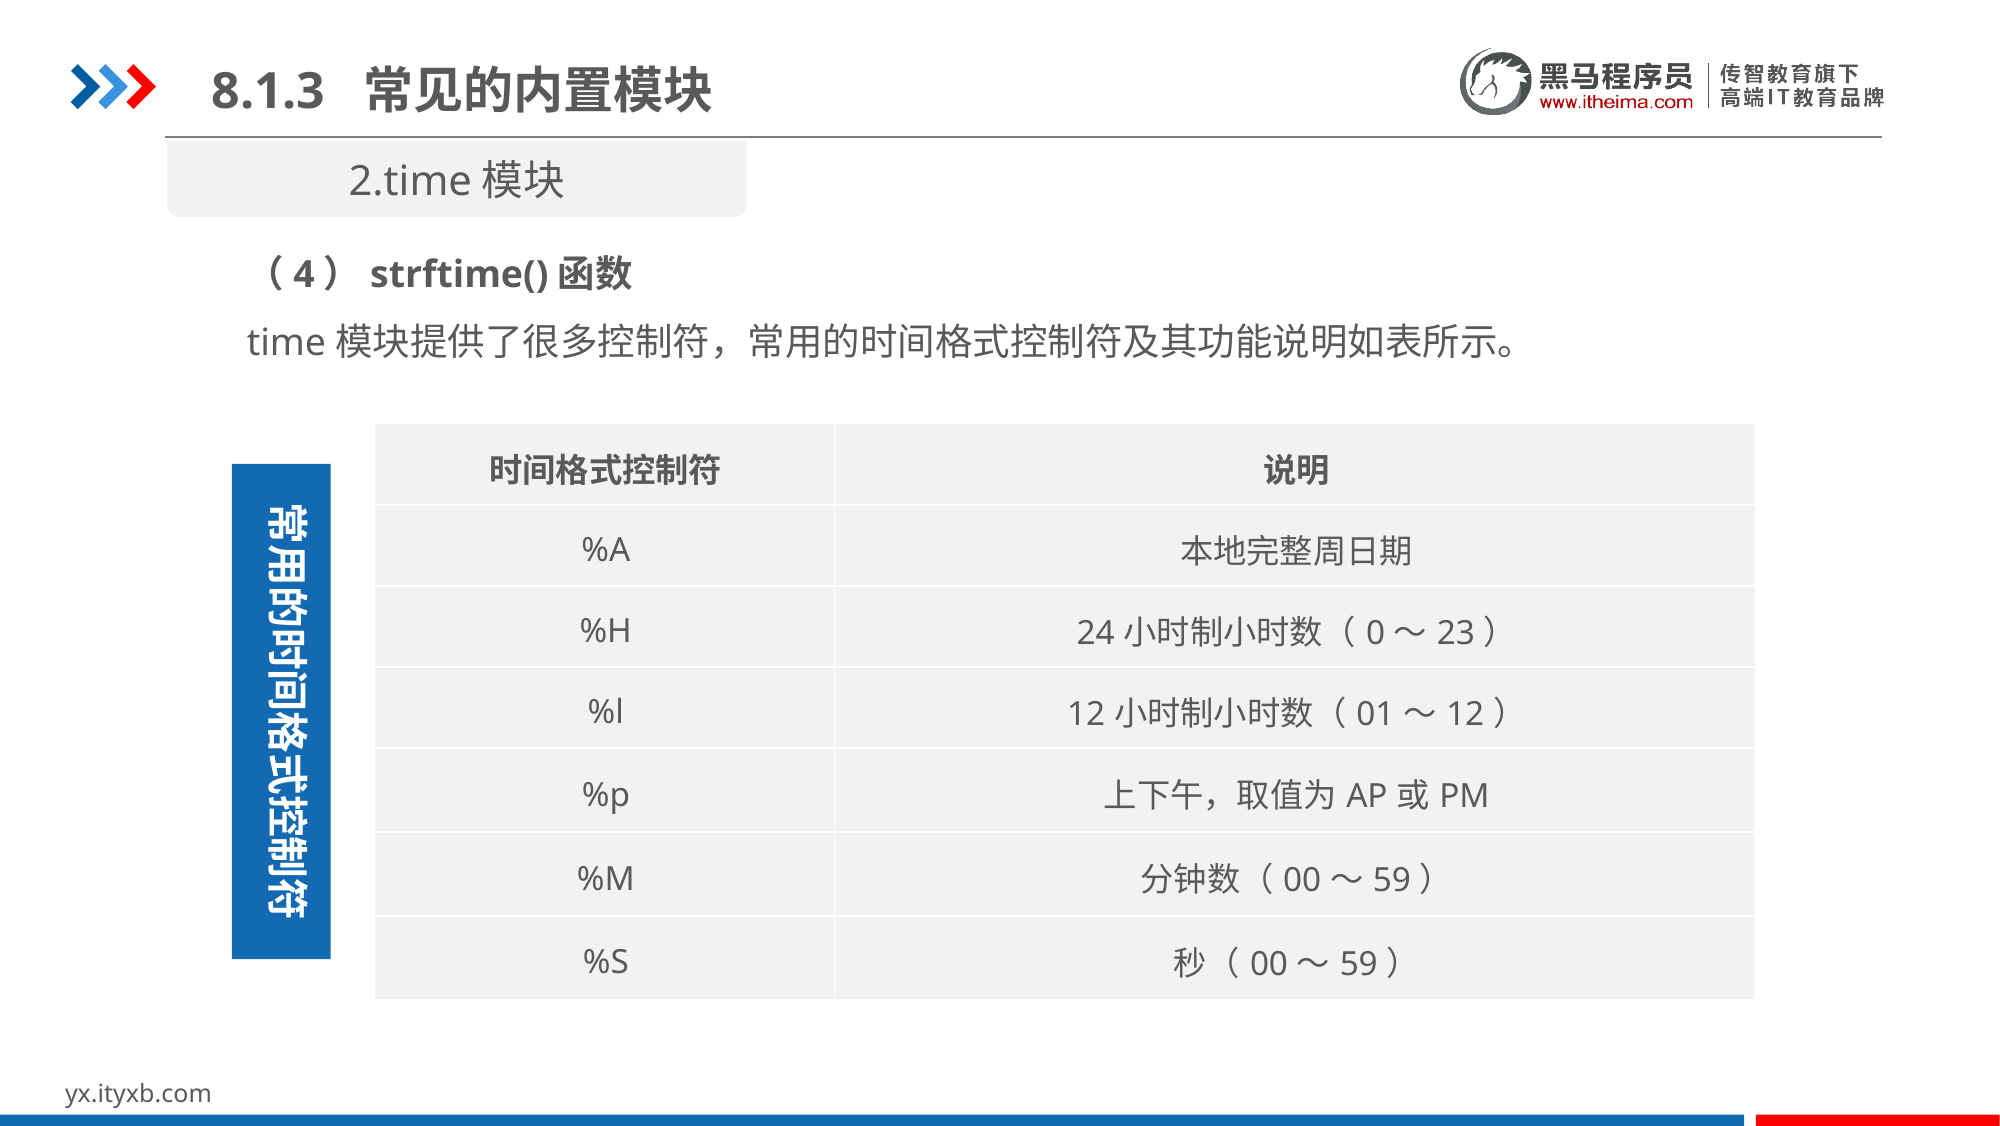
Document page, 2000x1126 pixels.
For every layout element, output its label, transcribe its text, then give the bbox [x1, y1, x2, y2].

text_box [166, 140, 748, 218]
table_cell %A [375, 506, 834, 585]
table_cell 24小时制小时数（0～23） [835, 587, 1755, 666]
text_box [231, 463, 331, 960]
table_cell 上下午，取值为AP或PM [835, 749, 1755, 831]
picture [1460, 48, 1887, 115]
text_box 8.1.3 常见的内置模块 [196, 42, 1008, 136]
table_header 说明 [835, 424, 1755, 504]
table_cell %l [375, 668, 834, 747]
table_header 时间格式控制符 [375, 424, 834, 504]
table_cell 分钟数（00～59） [835, 833, 1755, 915]
table_cell 12小时制小时数（01～12） [835, 668, 1755, 747]
table_cell 本地完整周日期 [835, 506, 1755, 585]
table_cell %S [375, 917, 834, 999]
table_cell %H [375, 587, 834, 666]
table_cell 秒（00～59） [835, 917, 1755, 999]
text_box （4）strftime()函数 time模块提供了很多控制符，常用的时间格式控制符及其功能说明如表所示。 [232, 220, 1780, 371]
table_cell %M [375, 833, 834, 915]
table_cell %p [375, 749, 834, 831]
